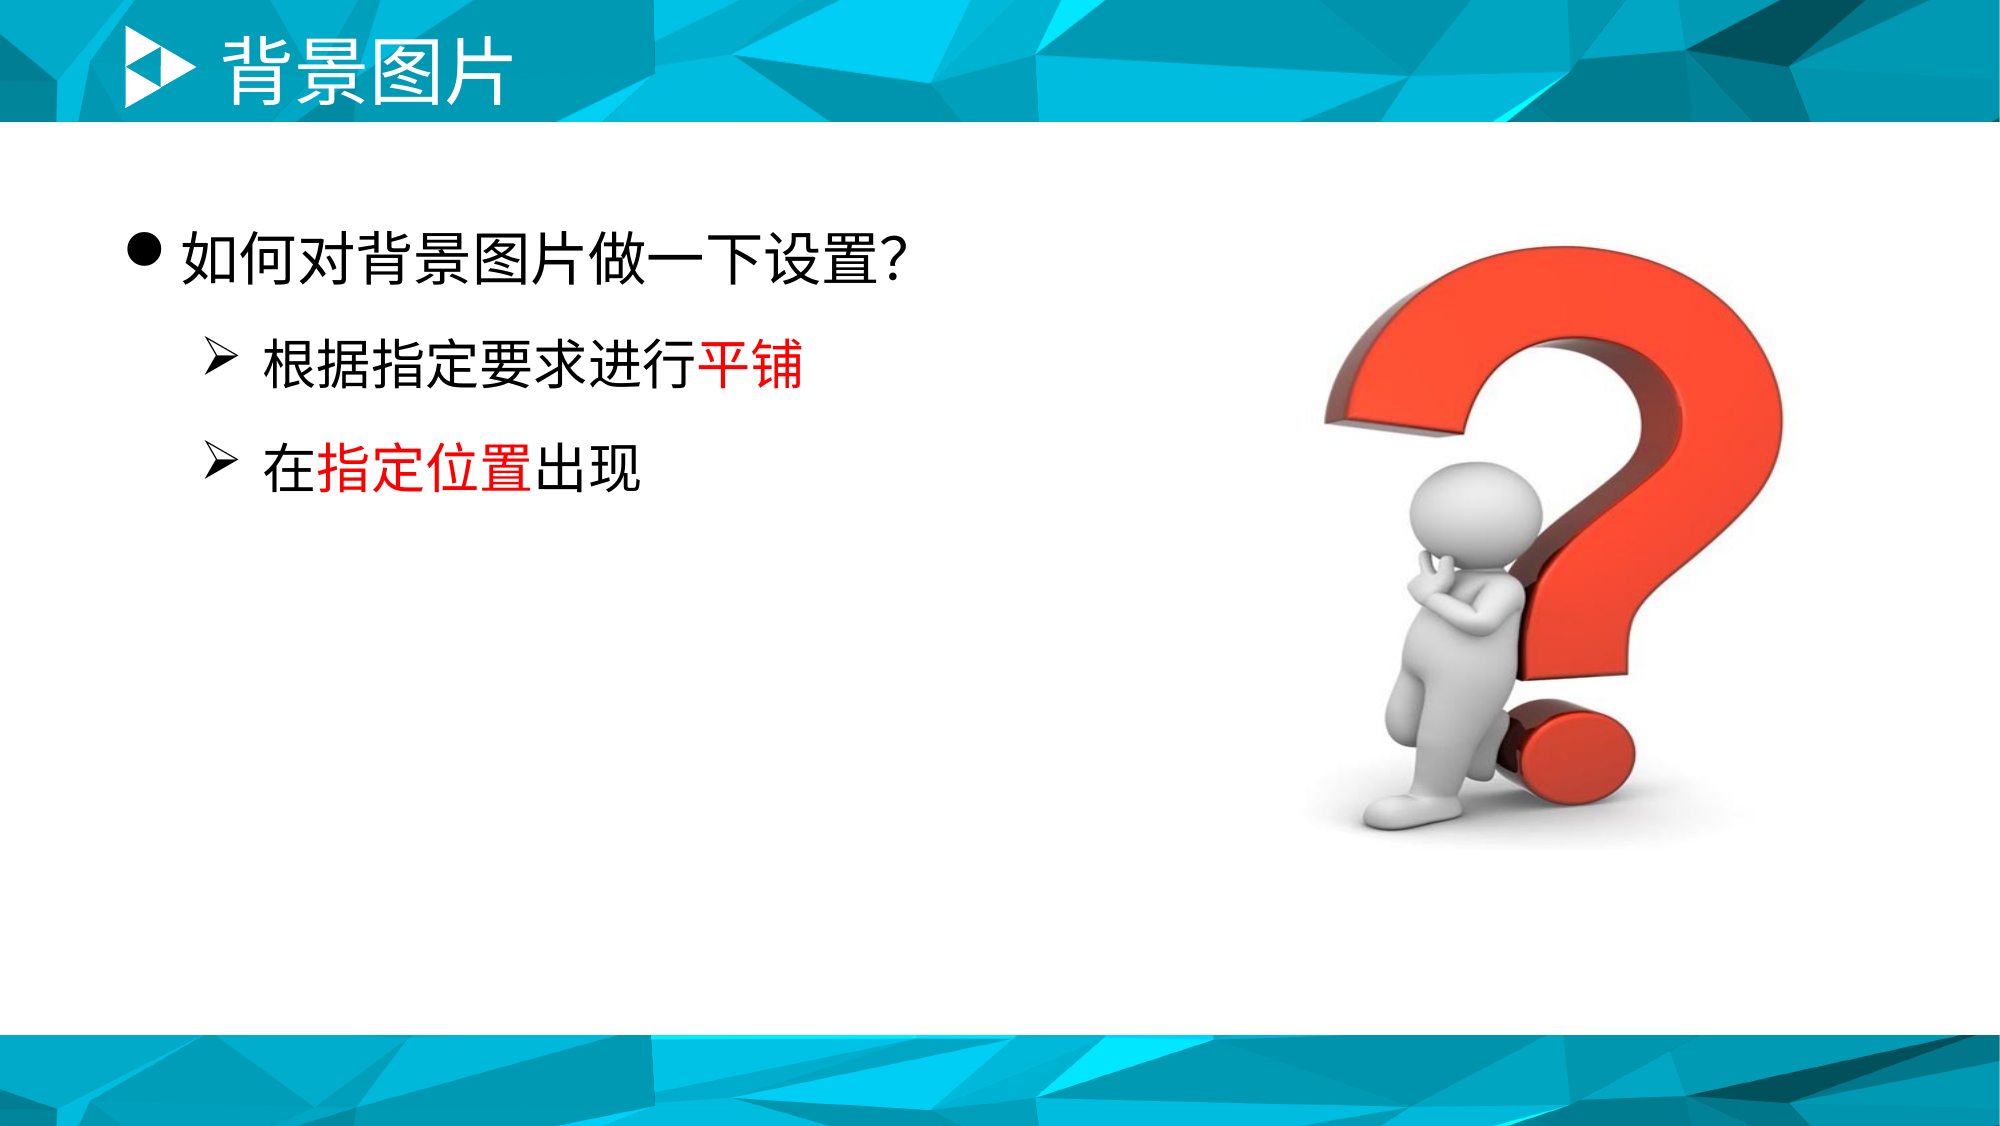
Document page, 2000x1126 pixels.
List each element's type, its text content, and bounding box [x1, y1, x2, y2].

list 如何对背景图片做一下设置？ 根据指定要求进行平铺 在指定位置出现 [104, 178, 1927, 978]
picture [1279, 218, 1829, 850]
picture [0, 0, 2000, 122]
picture [0, 1035, 2000, 1126]
title 背景图片 [201, 24, 1927, 127]
